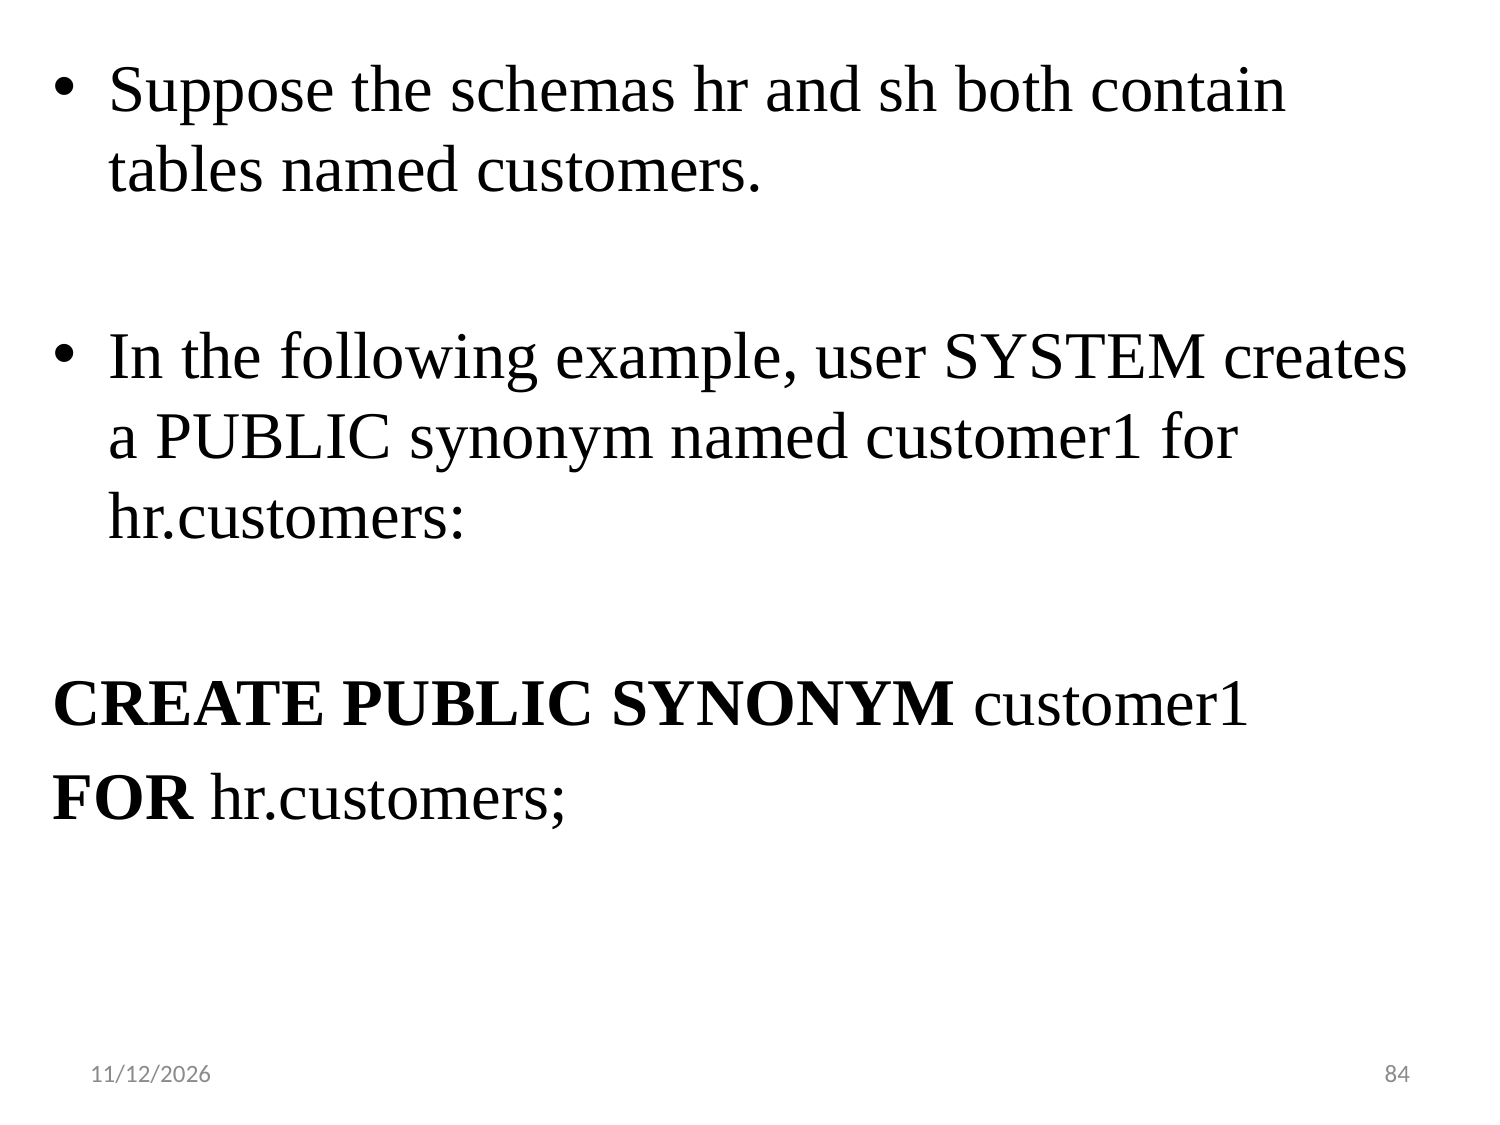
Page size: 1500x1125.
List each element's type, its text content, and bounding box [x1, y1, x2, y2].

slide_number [75, 1042, 425, 1103]
list Suppose the schemas hr and sh both contain tables named customers. In the following example, user SYSTEM creates a PUBLIC synonym named customer1 for hr.customers: CREATE PUBLIC SYNONYM customer1 FOR hr.customers; [37, 37, 1450, 1100]
slide_number 84 [1074, 1042, 1425, 1103]
